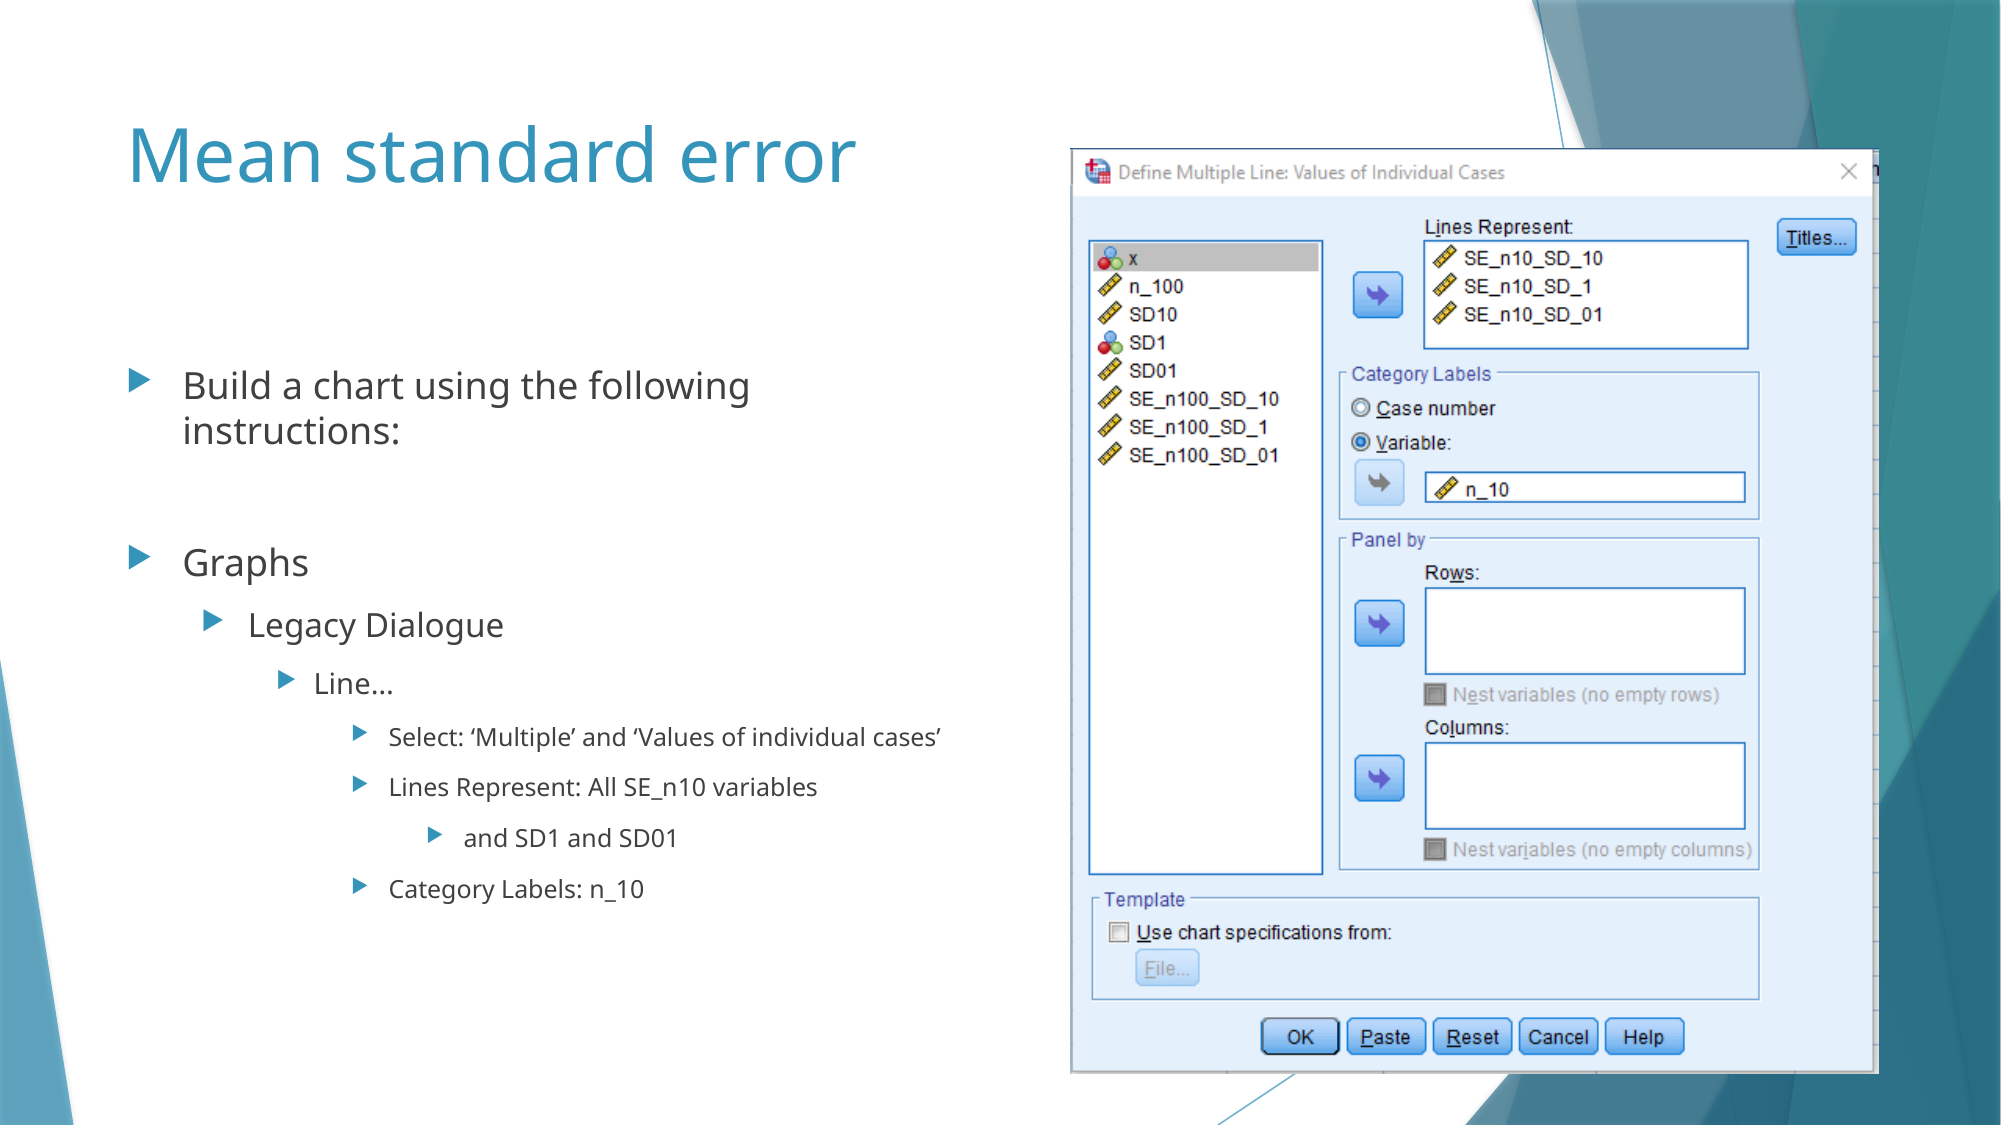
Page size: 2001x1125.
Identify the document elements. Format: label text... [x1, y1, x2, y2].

picture [1069, 148, 1879, 1075]
list Build a chart using the following instructions: Graphs Legacy Dialogue Line… Select: ‘Multiple’ and ‘Values of individual cases’ Lines Represent: All SE_n10 variables and SD1 and SD01 Category Labels: n_10 [111, 354, 992, 992]
title Mean standard error [111, 99, 1522, 317]
